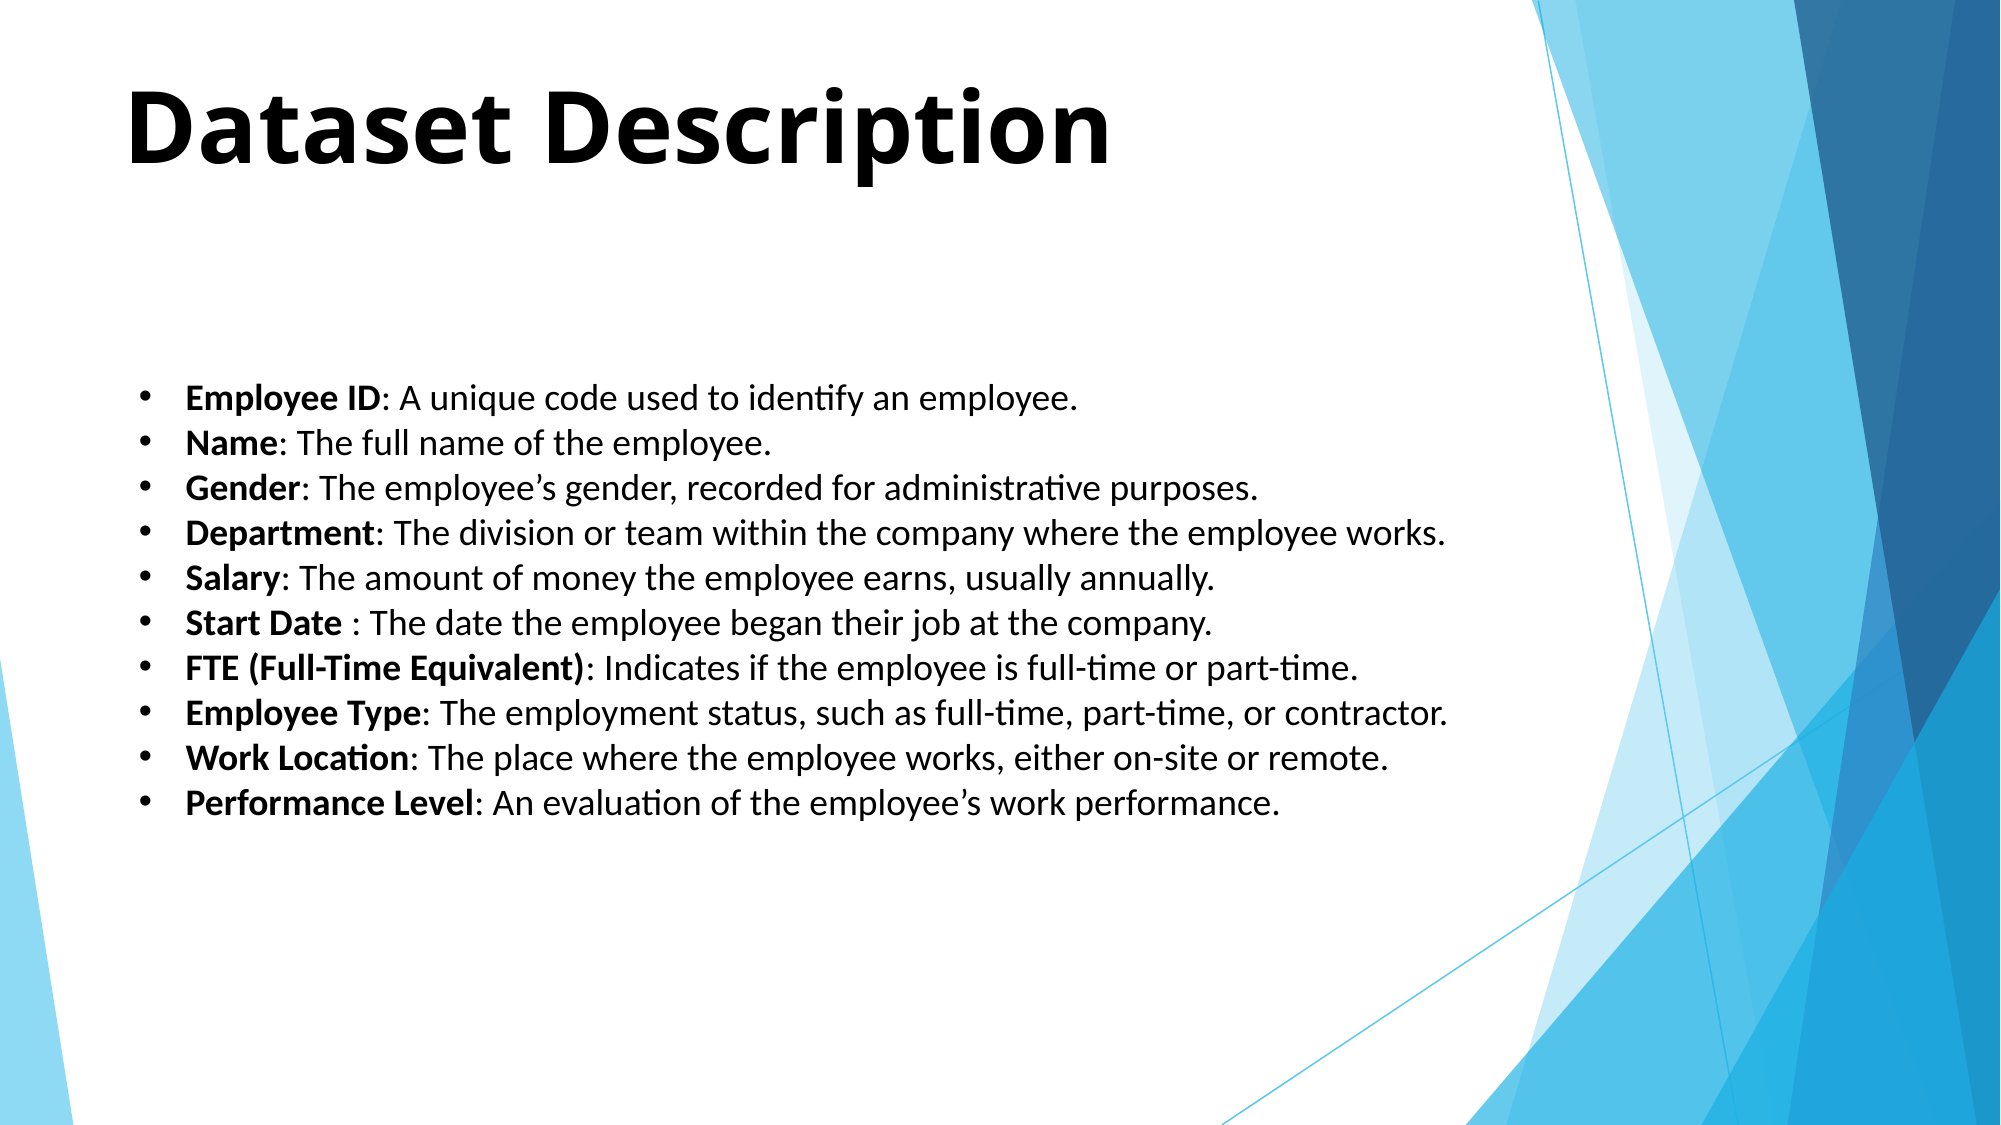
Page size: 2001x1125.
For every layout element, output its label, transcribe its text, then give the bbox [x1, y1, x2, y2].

title Dataset Description [123, 63, 1877, 188]
text_box Employee ID: A unique code used to identify an employee. Name: The full name of the employee. Gender: The employee’s gender, recorded for administrative purposes. Department: The division or team within the company where the employee works. Salary: The amount of money the employee earns, usually annually. Start Date : The date the employee began their job at the company. FTE (Full-Time Equivalent): Indicates if the employee is full-time or part-time. Employee Type: The employment status, such as full-time, part-time, or contractor. Work Location: The place where the employee works, either on-site or remote. Performance Level: An evaluation of the employee’s work performance. [123, 366, 1477, 876]
